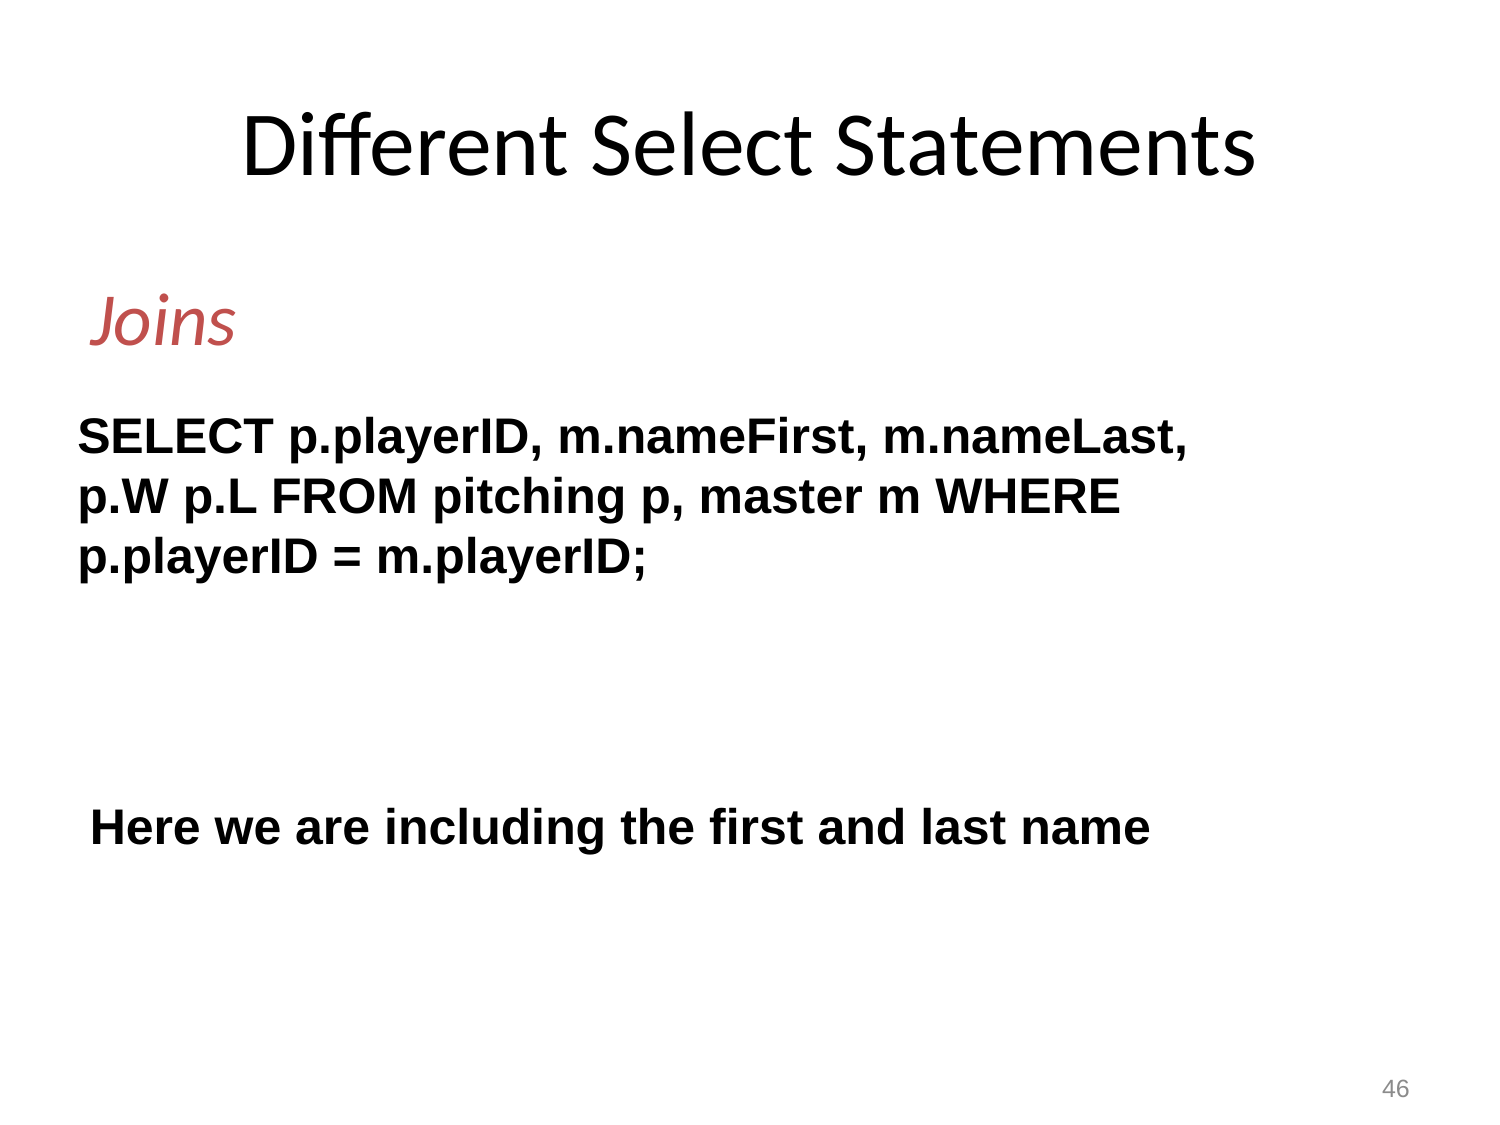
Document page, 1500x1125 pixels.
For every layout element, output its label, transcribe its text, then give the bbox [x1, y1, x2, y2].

list Joins [75, 262, 1425, 1005]
text_box SELECT p.playerID, m.nameFirst, m.nameLast, p.W p.L FROM pitching p, master m WHERE p.playerID = m.playerID; [62, 395, 1300, 591]
slide_number 46 [1074, 1042, 1425, 1103]
title Different Select Statements [75, 45, 1425, 233]
text_box Here we are including the first and last name [75, 787, 1300, 863]
